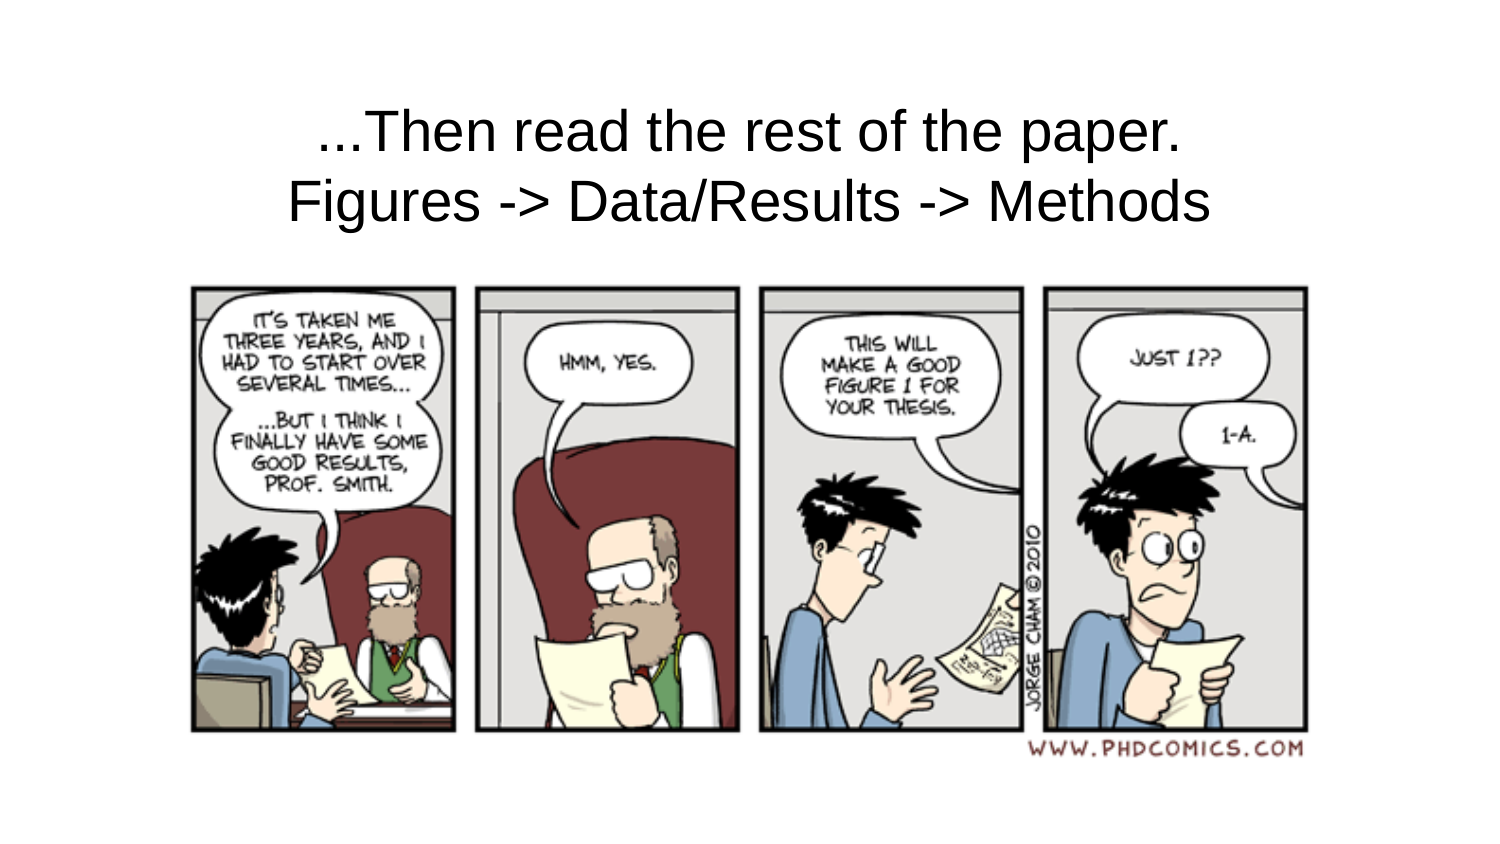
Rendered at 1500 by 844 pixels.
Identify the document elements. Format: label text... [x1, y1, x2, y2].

picture [182, 272, 1318, 765]
title ...Then read the rest of the paper. Figures -> Data/Results -> Methods [51, 78, 1449, 387]
